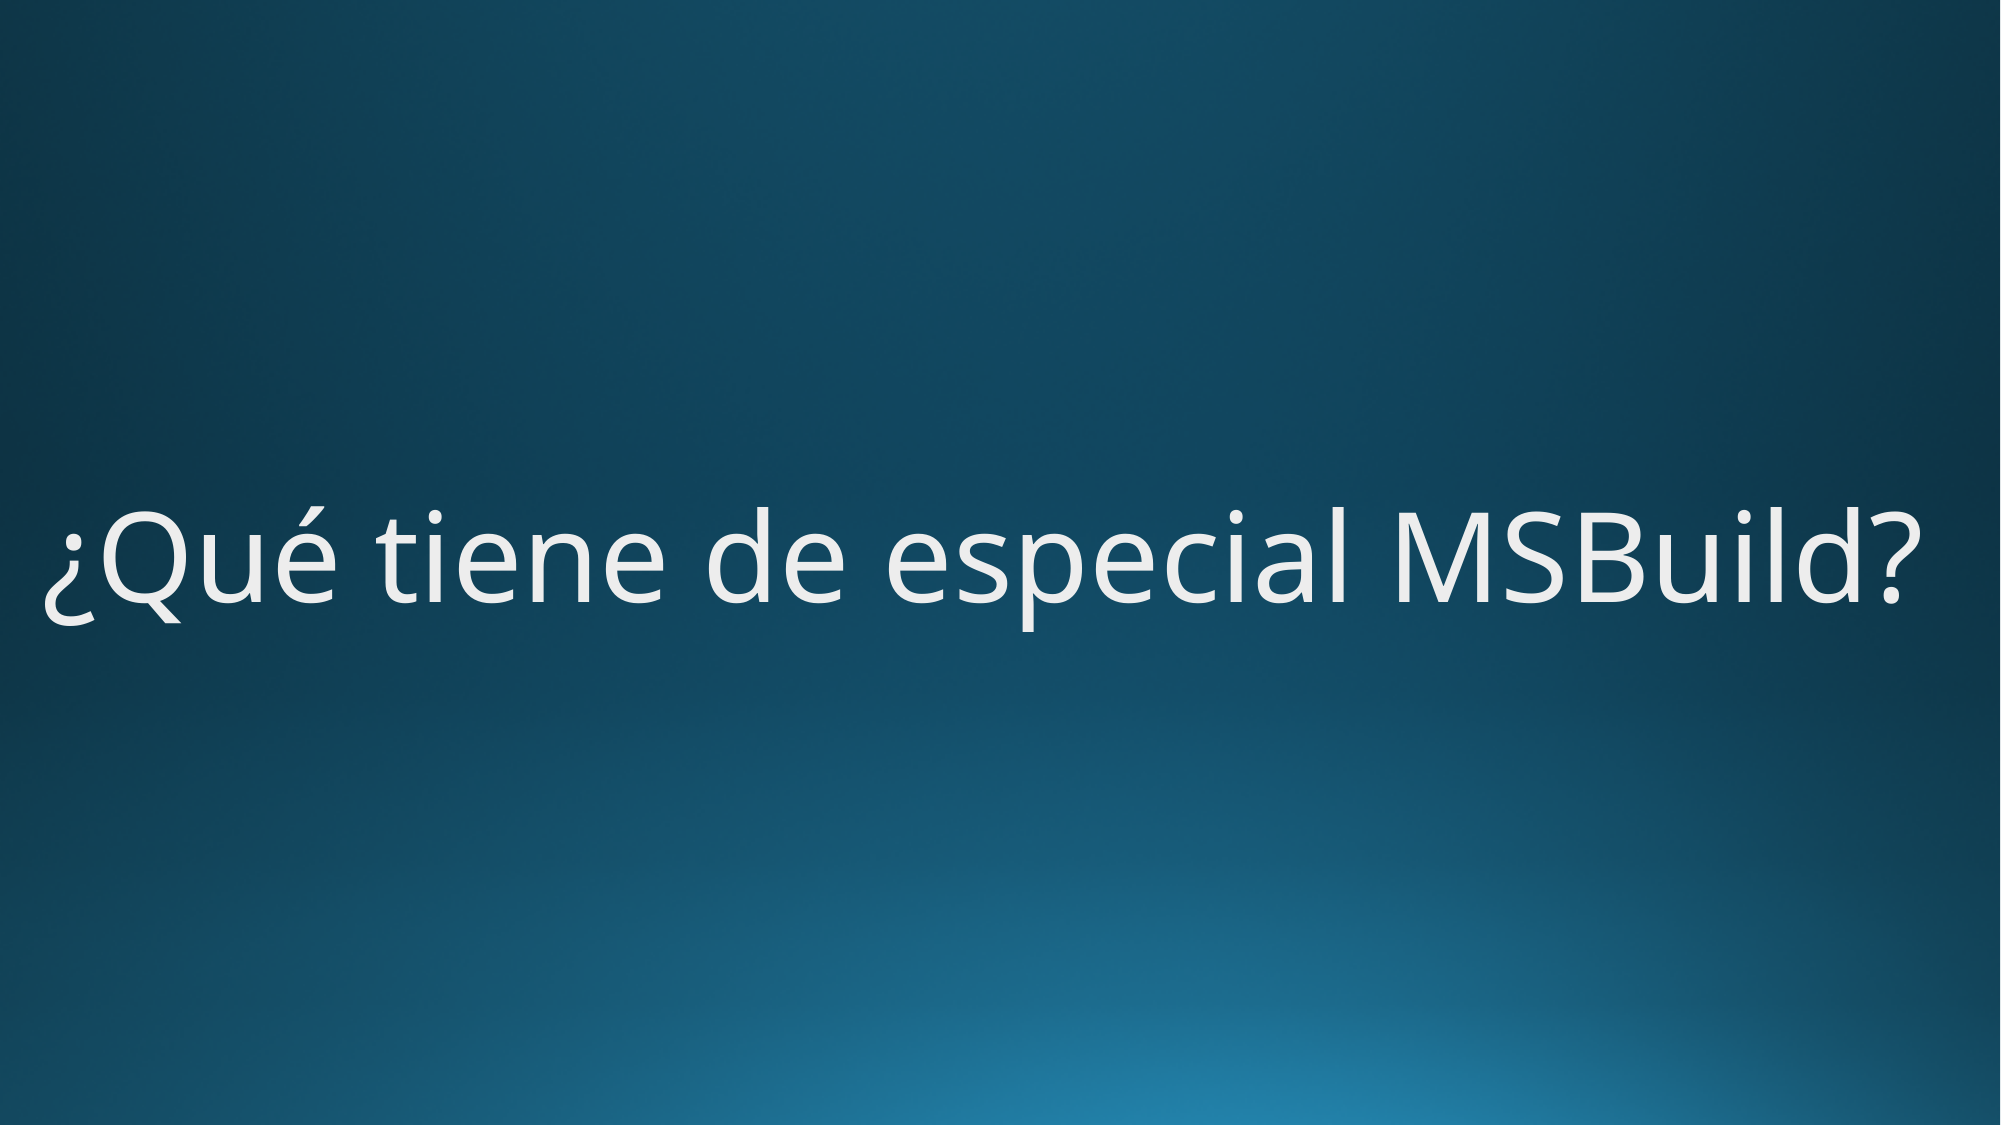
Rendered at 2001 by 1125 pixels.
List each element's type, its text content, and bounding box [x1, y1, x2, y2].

title ¿Qué tiene de especial MSBuild? [0, 0, 2000, 1125]
